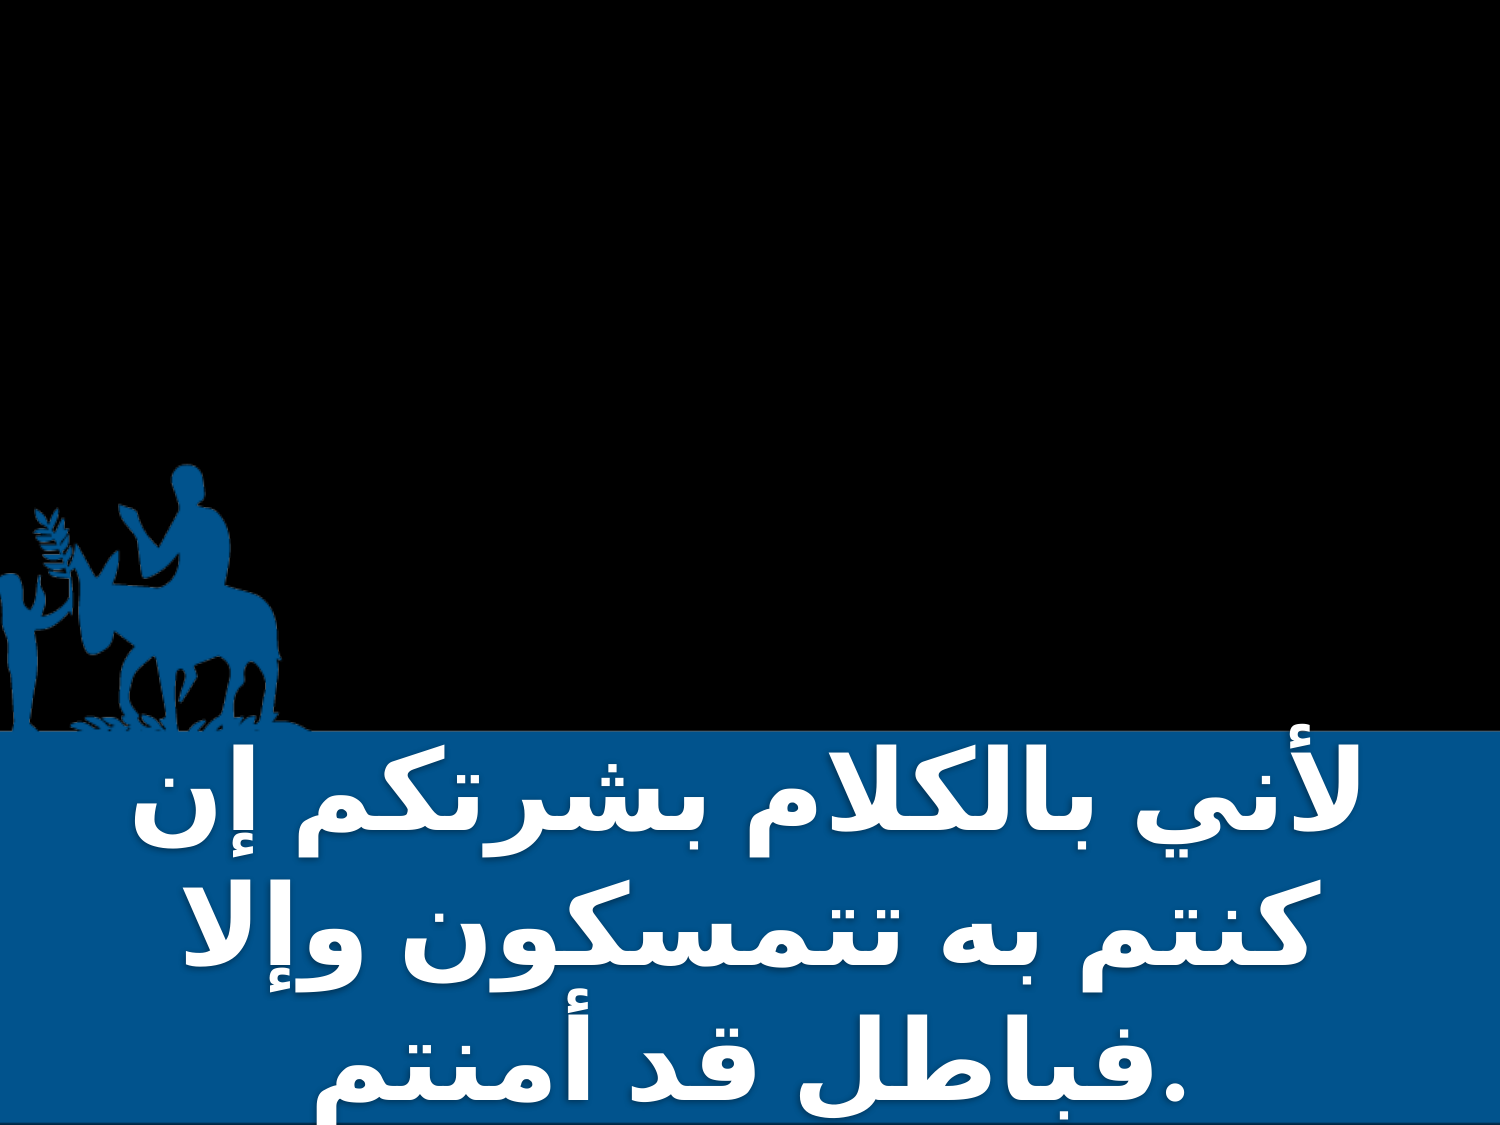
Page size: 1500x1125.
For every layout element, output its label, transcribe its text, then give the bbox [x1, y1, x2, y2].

text_box لأني بالكلام بشرتكم إن كنتم به تتمسكون وإلا فباطل قد أمنتم. [55, 746, 1445, 1093]
picture [0, 338, 1500, 1125]
